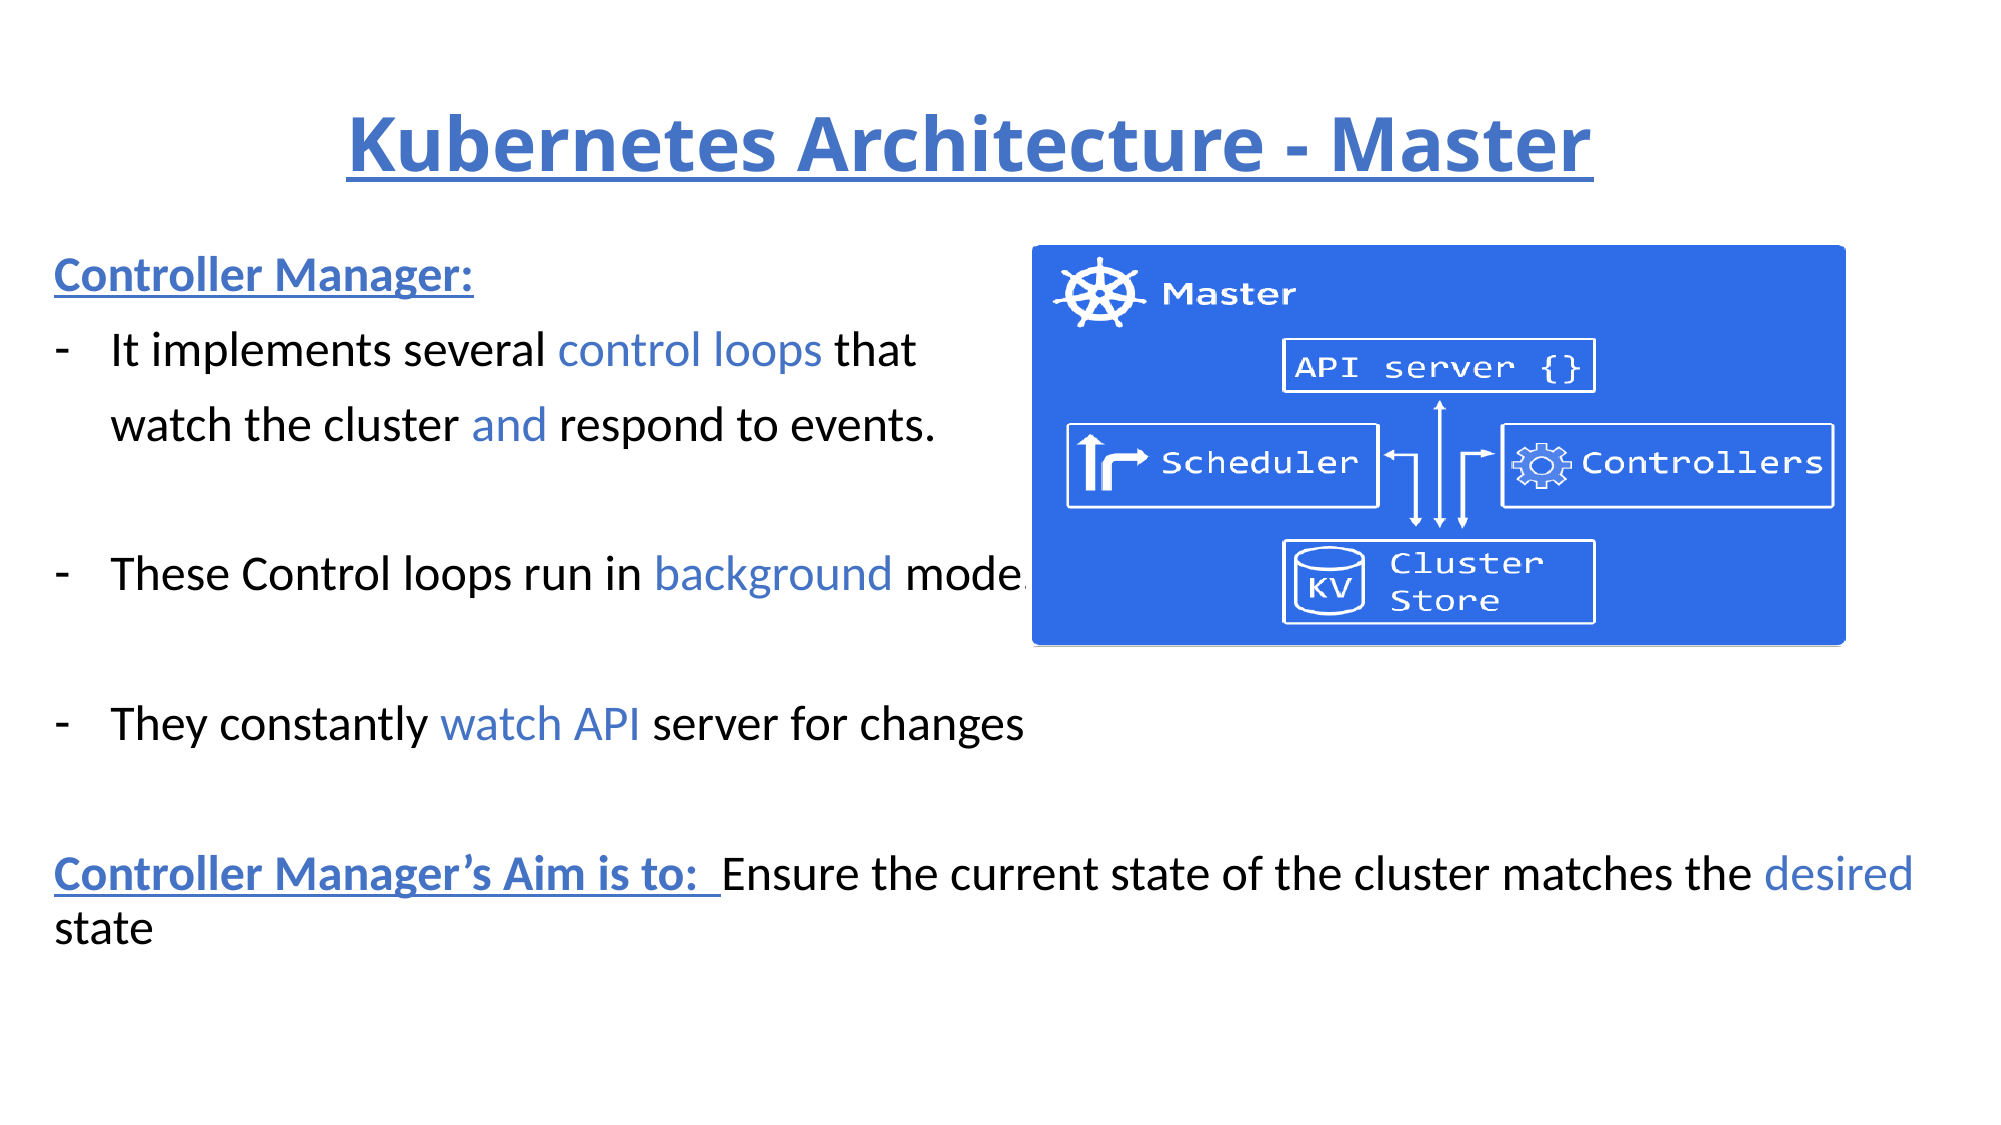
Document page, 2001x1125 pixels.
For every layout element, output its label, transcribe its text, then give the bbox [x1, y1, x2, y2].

title Kubernetes Architecture - Master [236, 53, 1704, 196]
subtitle Controller Manager: It implements several control loops that watch the cluster and respond to events. These Control loops run in background mode. They constantly watch API server for changes Controller Manager’s Aim is to: Ensure the current state of the cluster matches the desired state [39, 240, 1979, 1114]
picture [1026, 240, 1846, 647]
